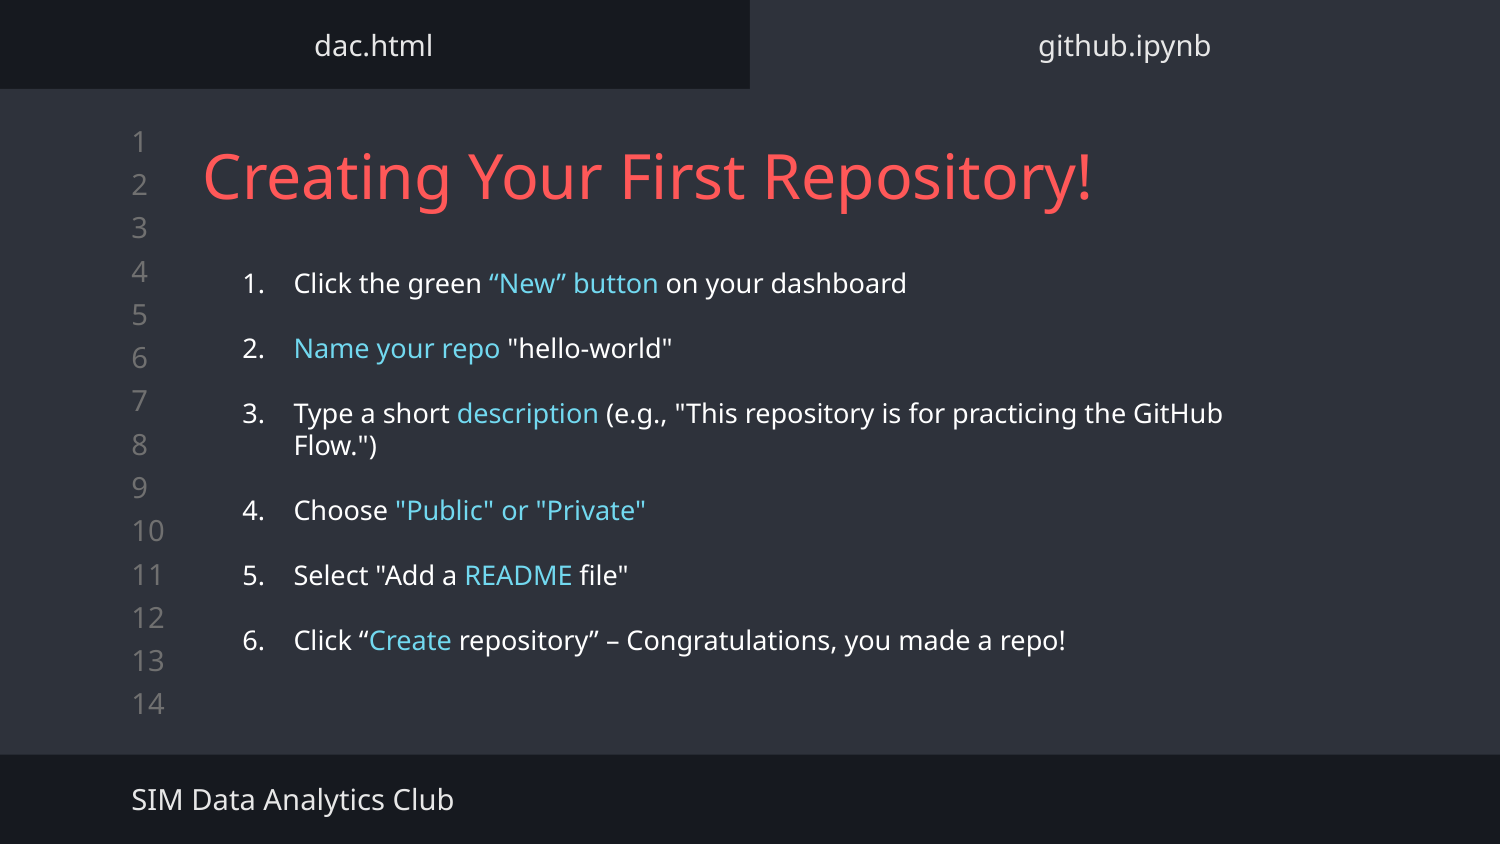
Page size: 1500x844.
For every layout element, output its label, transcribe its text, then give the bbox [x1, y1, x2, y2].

subtitle github.ipynb [750, 15, 1500, 74]
text_box Creating Your First Repository! [187, 131, 1450, 217]
subtitle dac.html [0, 15, 749, 74]
subtitle SIM Data Analytics Club [116, 769, 915, 828]
text_box Click the green “New” button on your dashboard Name your repo "hello-world" Type a short description (e.g., "This repository is for practicing the GitHub Flow.") Choose "Public" or "Private" Select "Add a README file" Click “Create repository” – Congratulations, you made a repo! [203, 217, 1313, 712]
